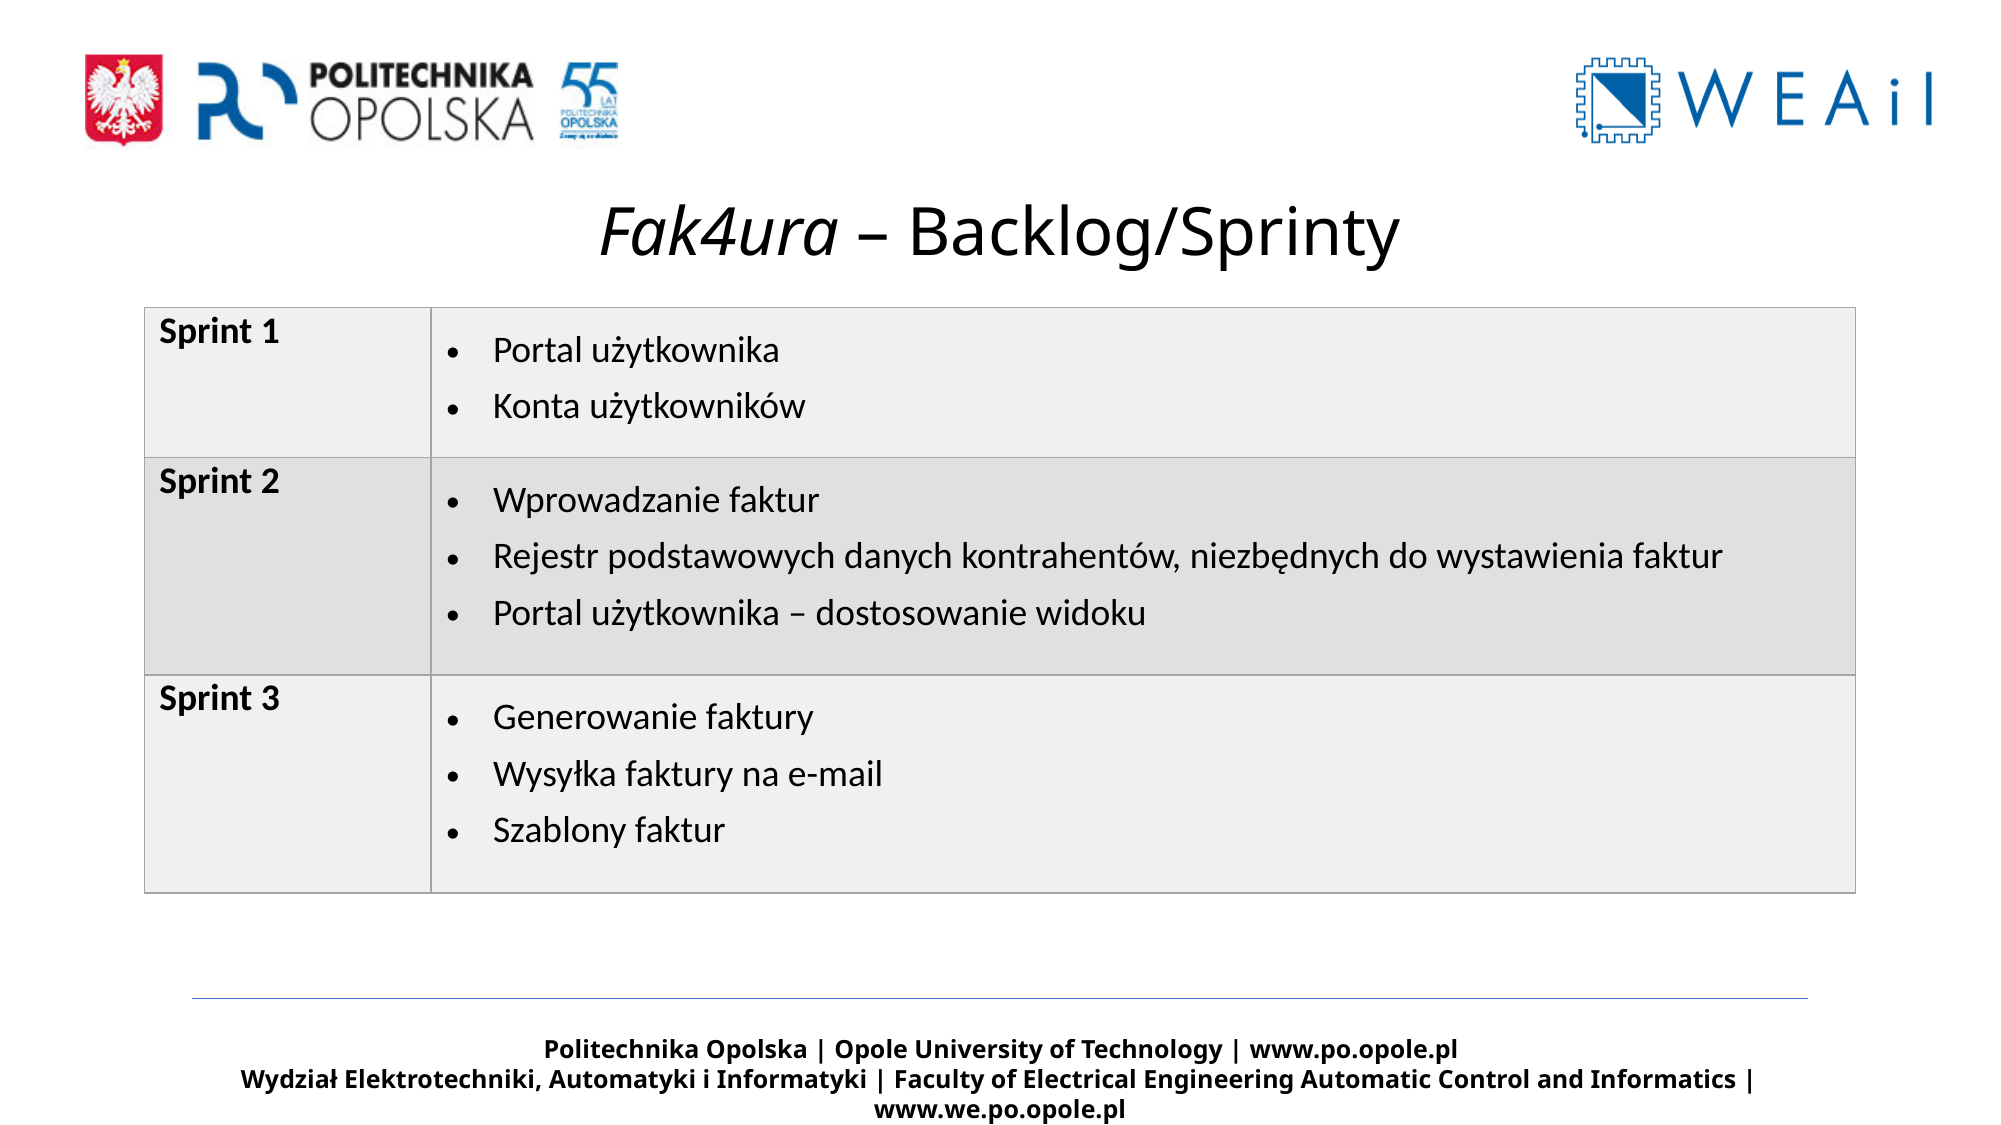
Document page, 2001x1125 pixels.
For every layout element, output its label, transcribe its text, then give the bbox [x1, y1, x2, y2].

picture [84, 36, 618, 162]
table_cell Sprint 3 [145, 676, 430, 892]
table_cell Wprowadzanie faktur Rejestr podstawowych danych kontrahentów, niezbędnych do wystawienia faktur Portal użytkownika – dostosowanie widoku [432, 458, 1855, 674]
text_box [137, 299, 1863, 978]
text_box Fak4ura – Backlog/Sprinty [137, 185, 1863, 278]
table_header Portal użytkownika Konta użytkowników [432, 308, 1855, 457]
table_cell Sprint 2 [145, 458, 430, 674]
text_box Politechnika Opolska | Opole University of Technology | www.po.opole.pl Wydział Elektrotechniki, Automatyki i Informatyki | Faculty of Electrical Engineering Automatic Control and Informatics | www.we.po.opole.pl [144, 1008, 1856, 1125]
table_cell Generowanie faktury Wysyłka faktury na e-mail Szablony faktur [432, 676, 1855, 892]
picture [1550, 40, 1971, 158]
table_header Sprint 1 [145, 308, 430, 457]
